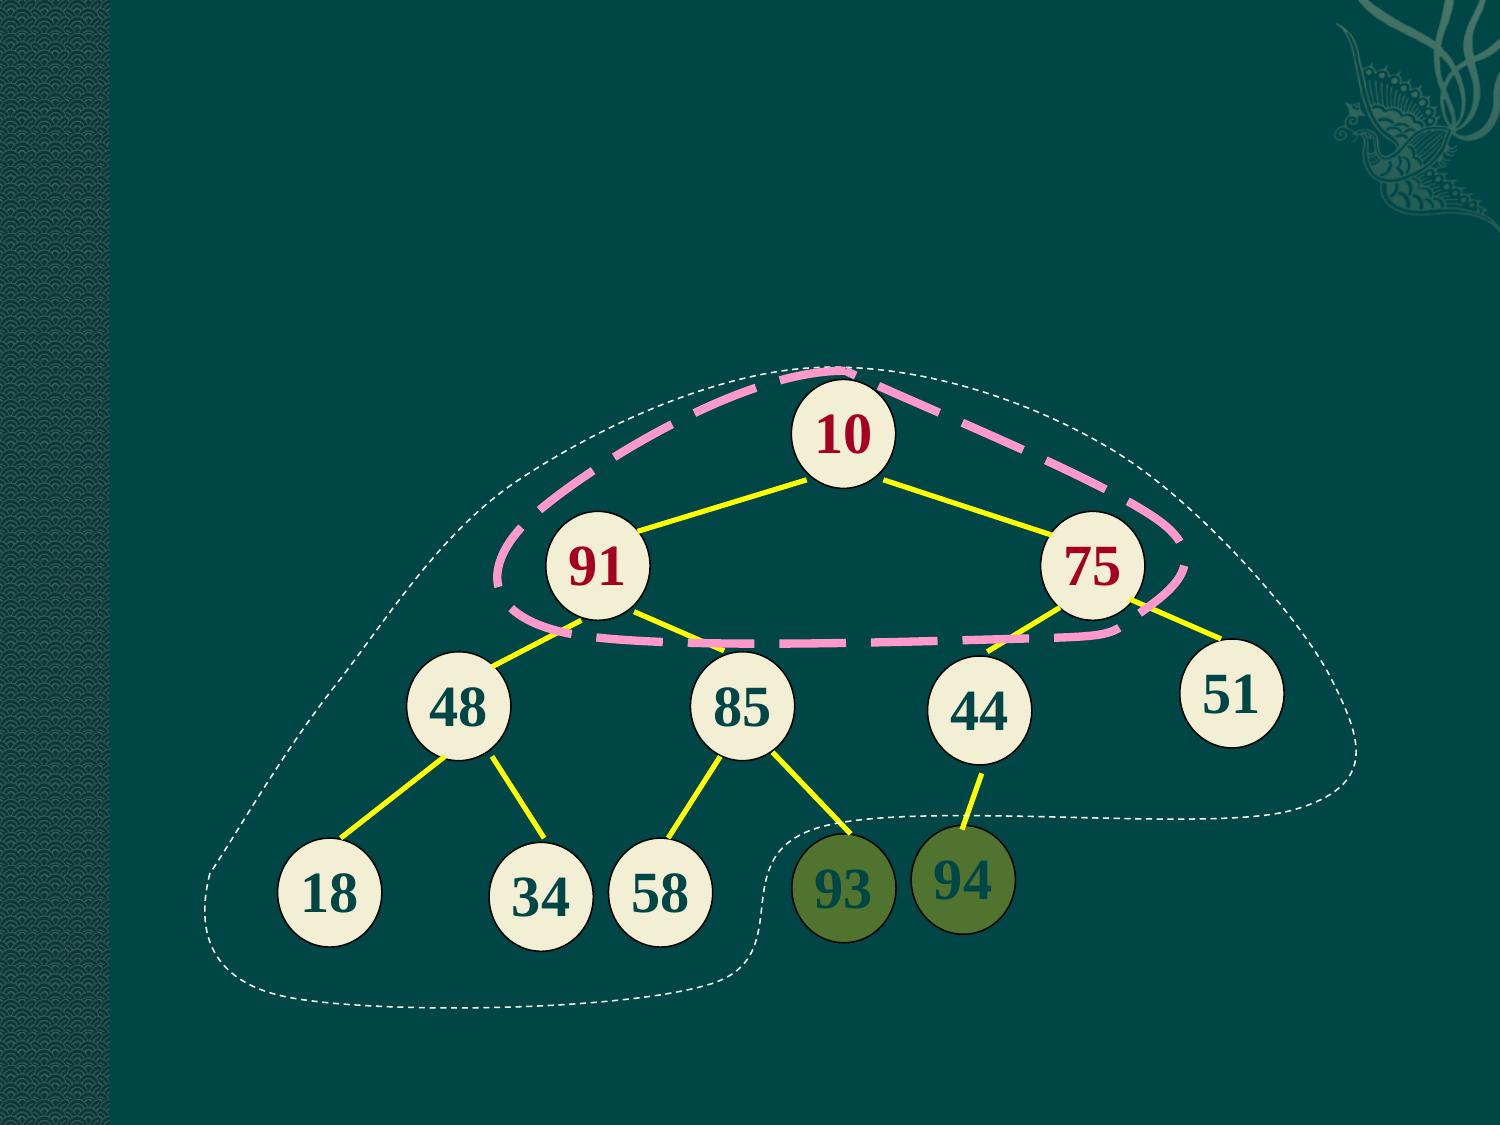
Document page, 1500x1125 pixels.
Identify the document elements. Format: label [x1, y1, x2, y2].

text_box [1314, 649, 1357, 803]
text_box [204, 784, 722, 1008]
text_box [277, 378, 1285, 952]
picture [0, 0, 110, 1125]
list [17, 23, 1477, 1100]
